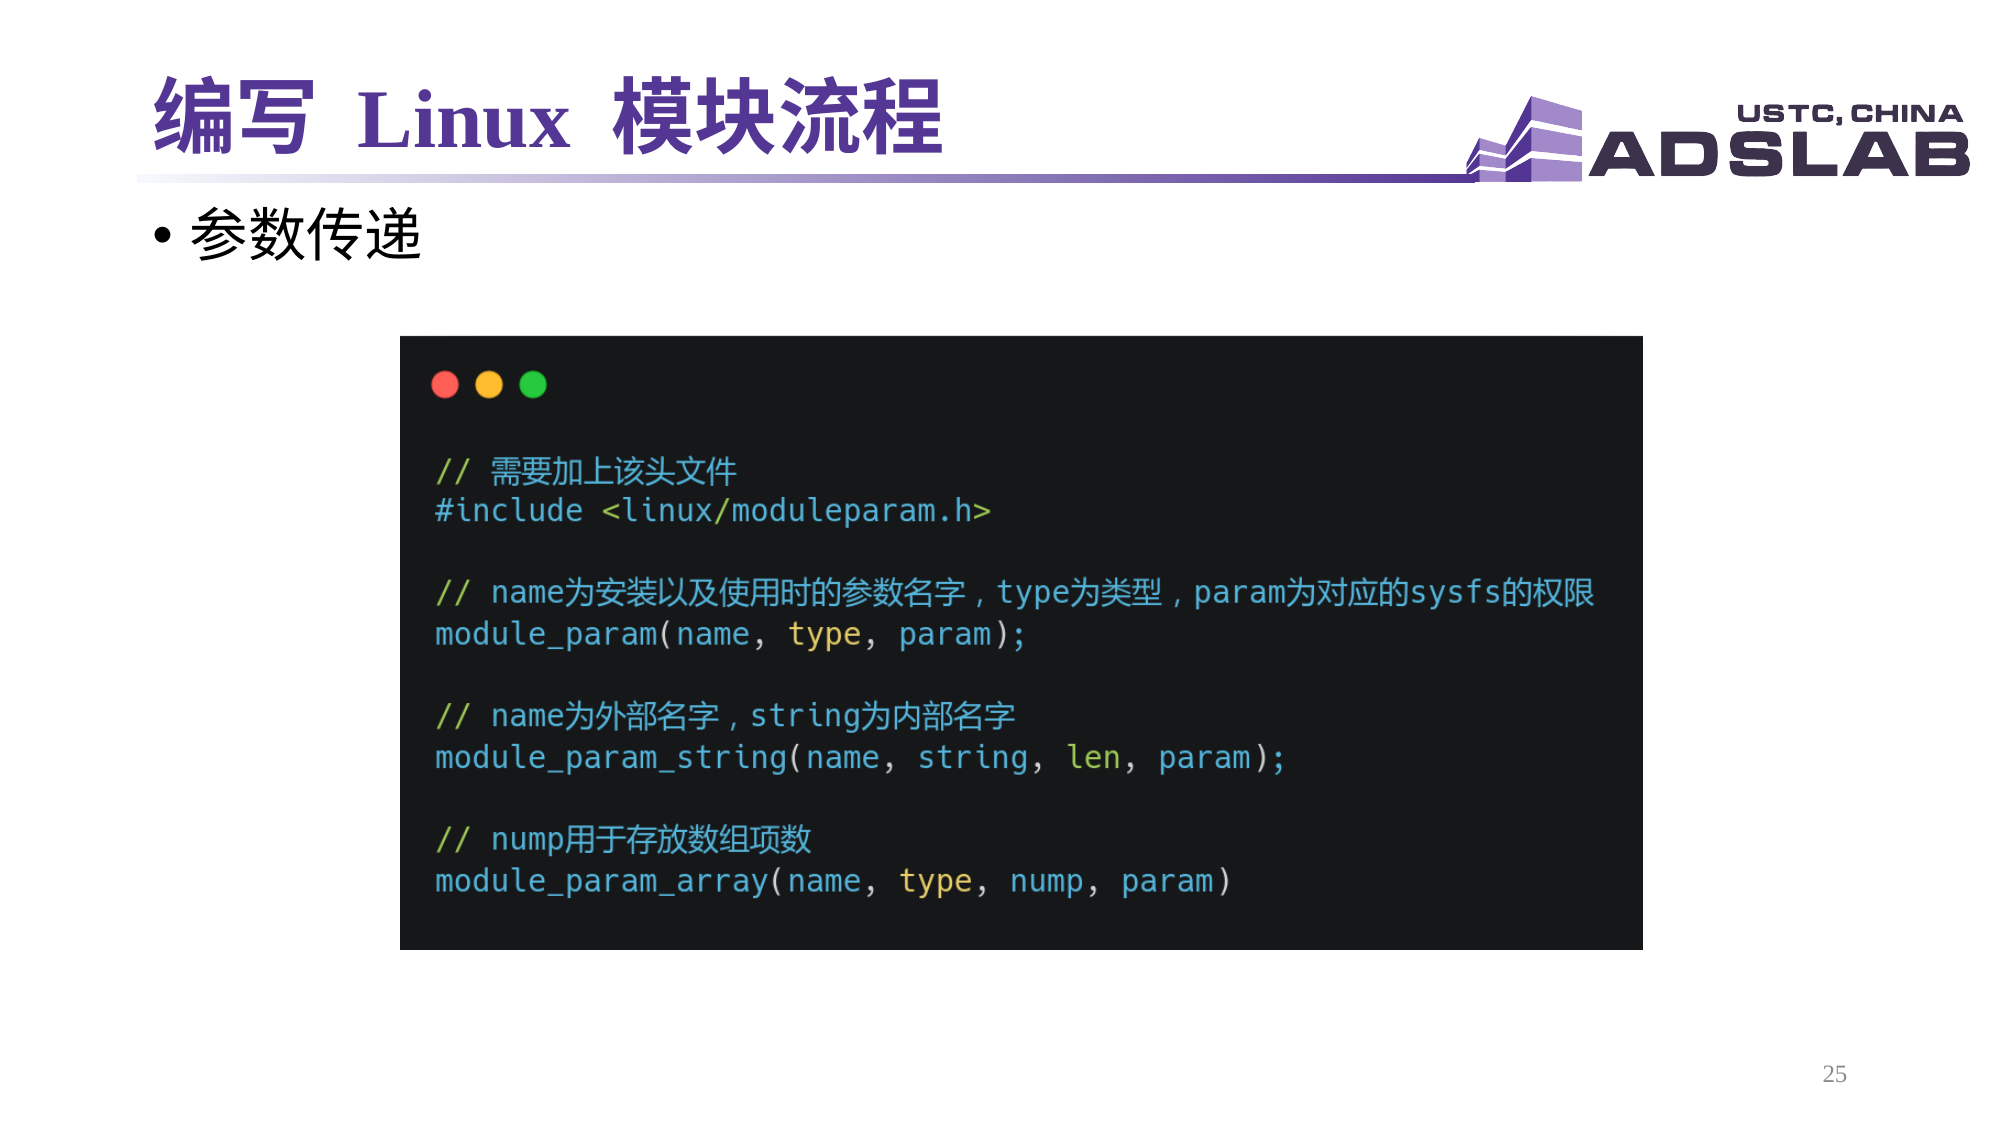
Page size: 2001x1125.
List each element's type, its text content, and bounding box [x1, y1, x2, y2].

picture [400, 335, 1643, 950]
list 参数传递 [137, 199, 1863, 1014]
picture [1470, 93, 1976, 183]
title 编写 Linux 模块流程 [137, 63, 1863, 177]
